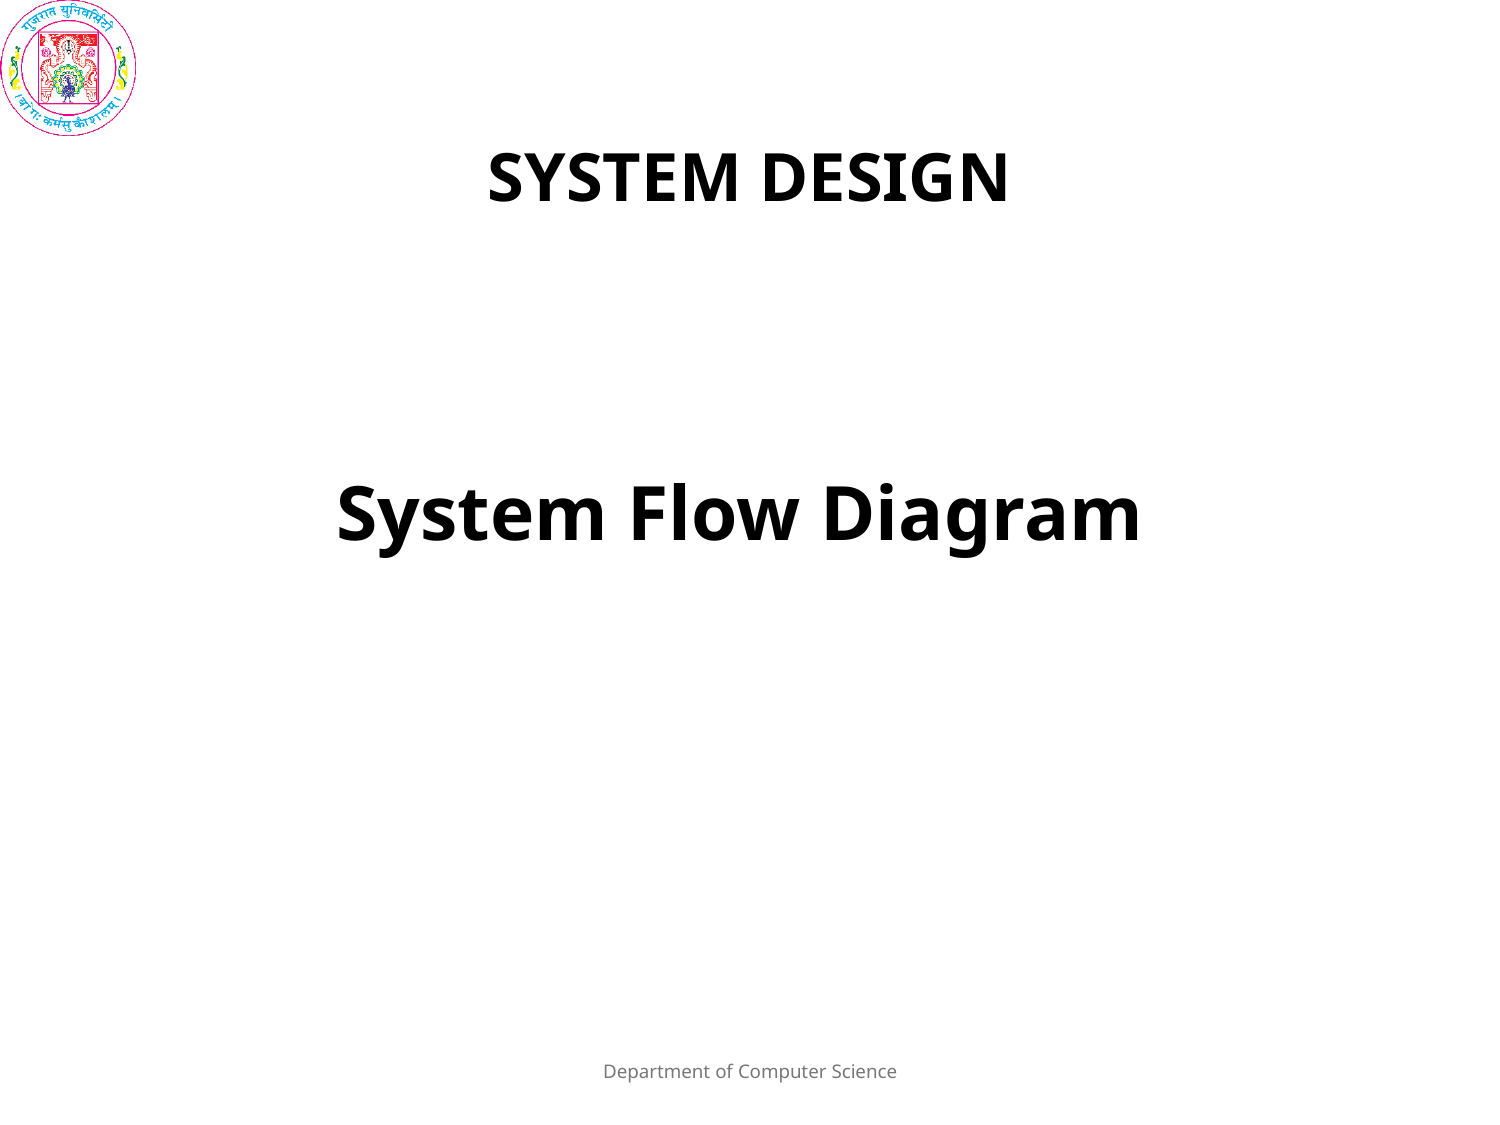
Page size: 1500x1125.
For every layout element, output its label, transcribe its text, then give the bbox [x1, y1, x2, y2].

list SYSTEM DESIGN System Flow Diagram [0, 135, 1500, 1025]
picture [0, 0, 137, 137]
footer Department of Computer Science [496, 1042, 1004, 1103]
